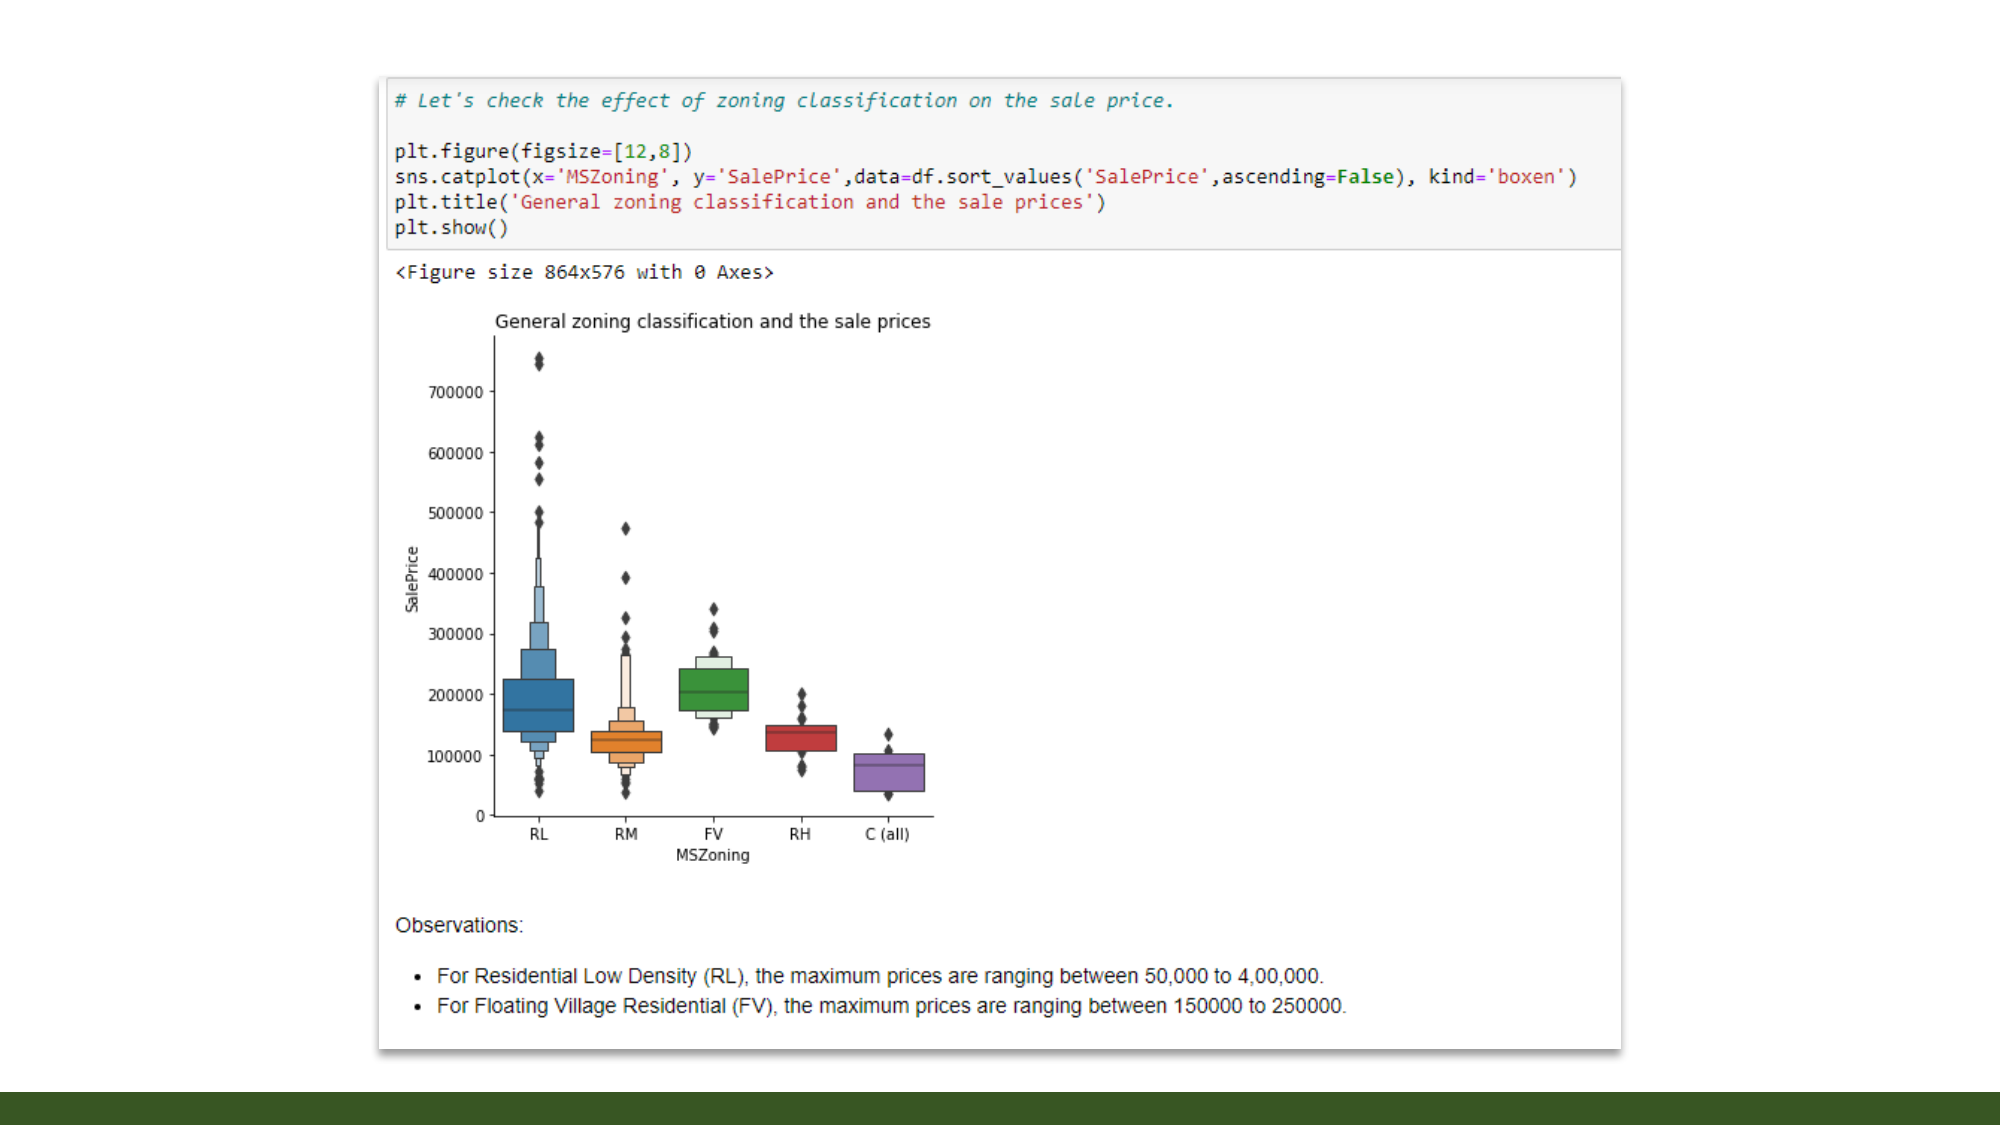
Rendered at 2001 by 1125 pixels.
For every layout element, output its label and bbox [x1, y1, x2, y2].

picture [379, 76, 1621, 1049]
text_box [0, 1092, 2000, 1125]
